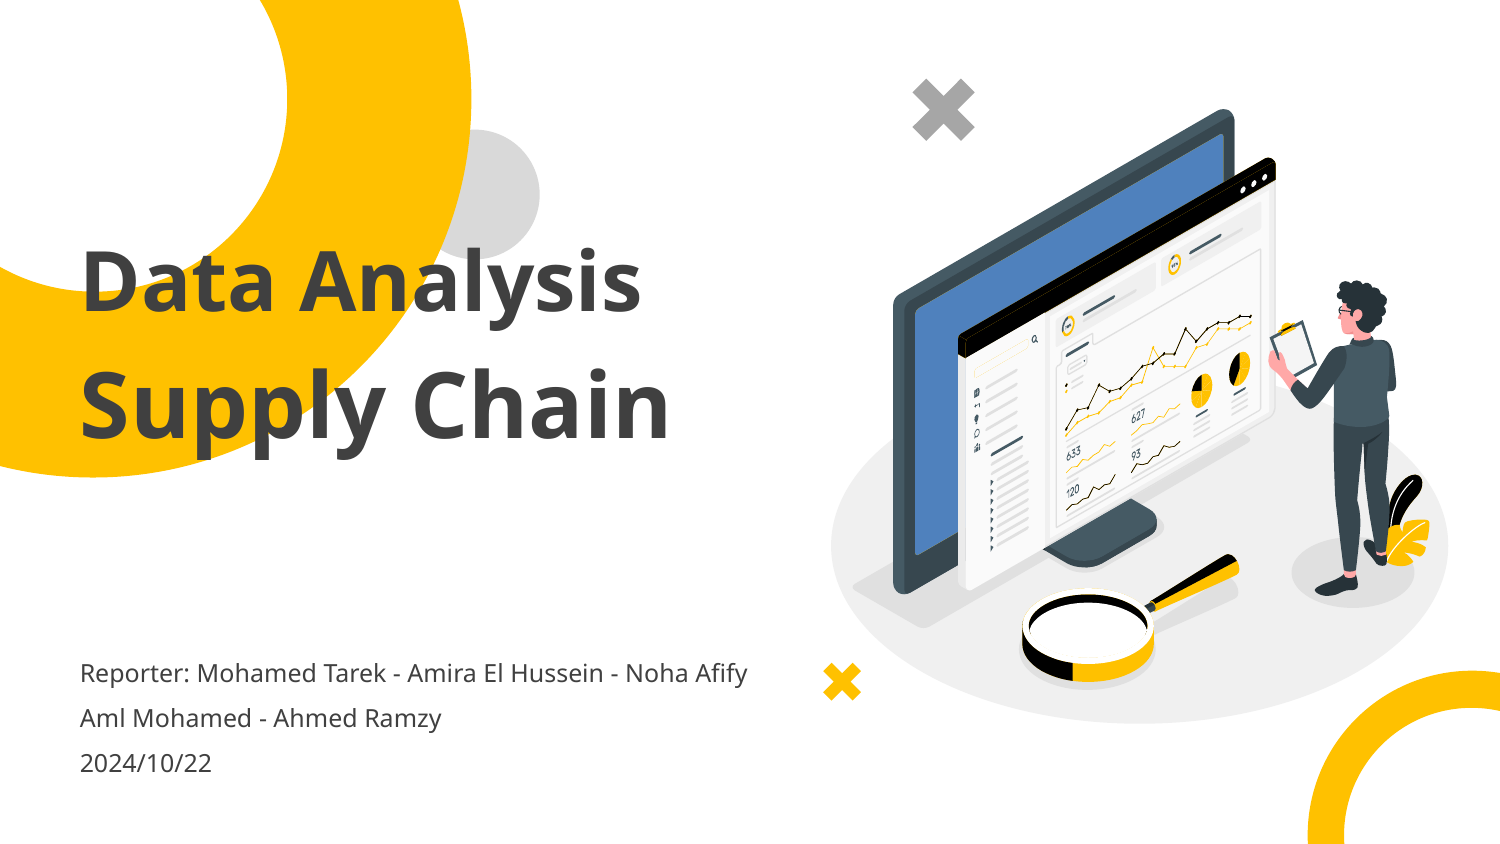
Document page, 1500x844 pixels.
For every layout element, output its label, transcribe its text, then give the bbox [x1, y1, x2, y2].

text_box [241, 0, 474, 221]
text_box [1305, 733, 1400, 844]
text_box [821, 666, 825, 676]
text_box [1452, 668, 1500, 714]
text_box Reporter: Mohamed Tarek - Amira El Hussein - Noha Afify Aml Mohamed - Ahmed Ramzy 2024/10/22 [64, 635, 808, 785]
text_box [0, 264, 391, 480]
text_box [821, 687, 825, 697]
text_box Supply Chain [64, 339, 825, 464]
text_box [454, 127, 542, 221]
text_box [910, 76, 977, 107]
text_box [830, 108, 1449, 725]
text_box Data Analysis [64, 221, 713, 336]
